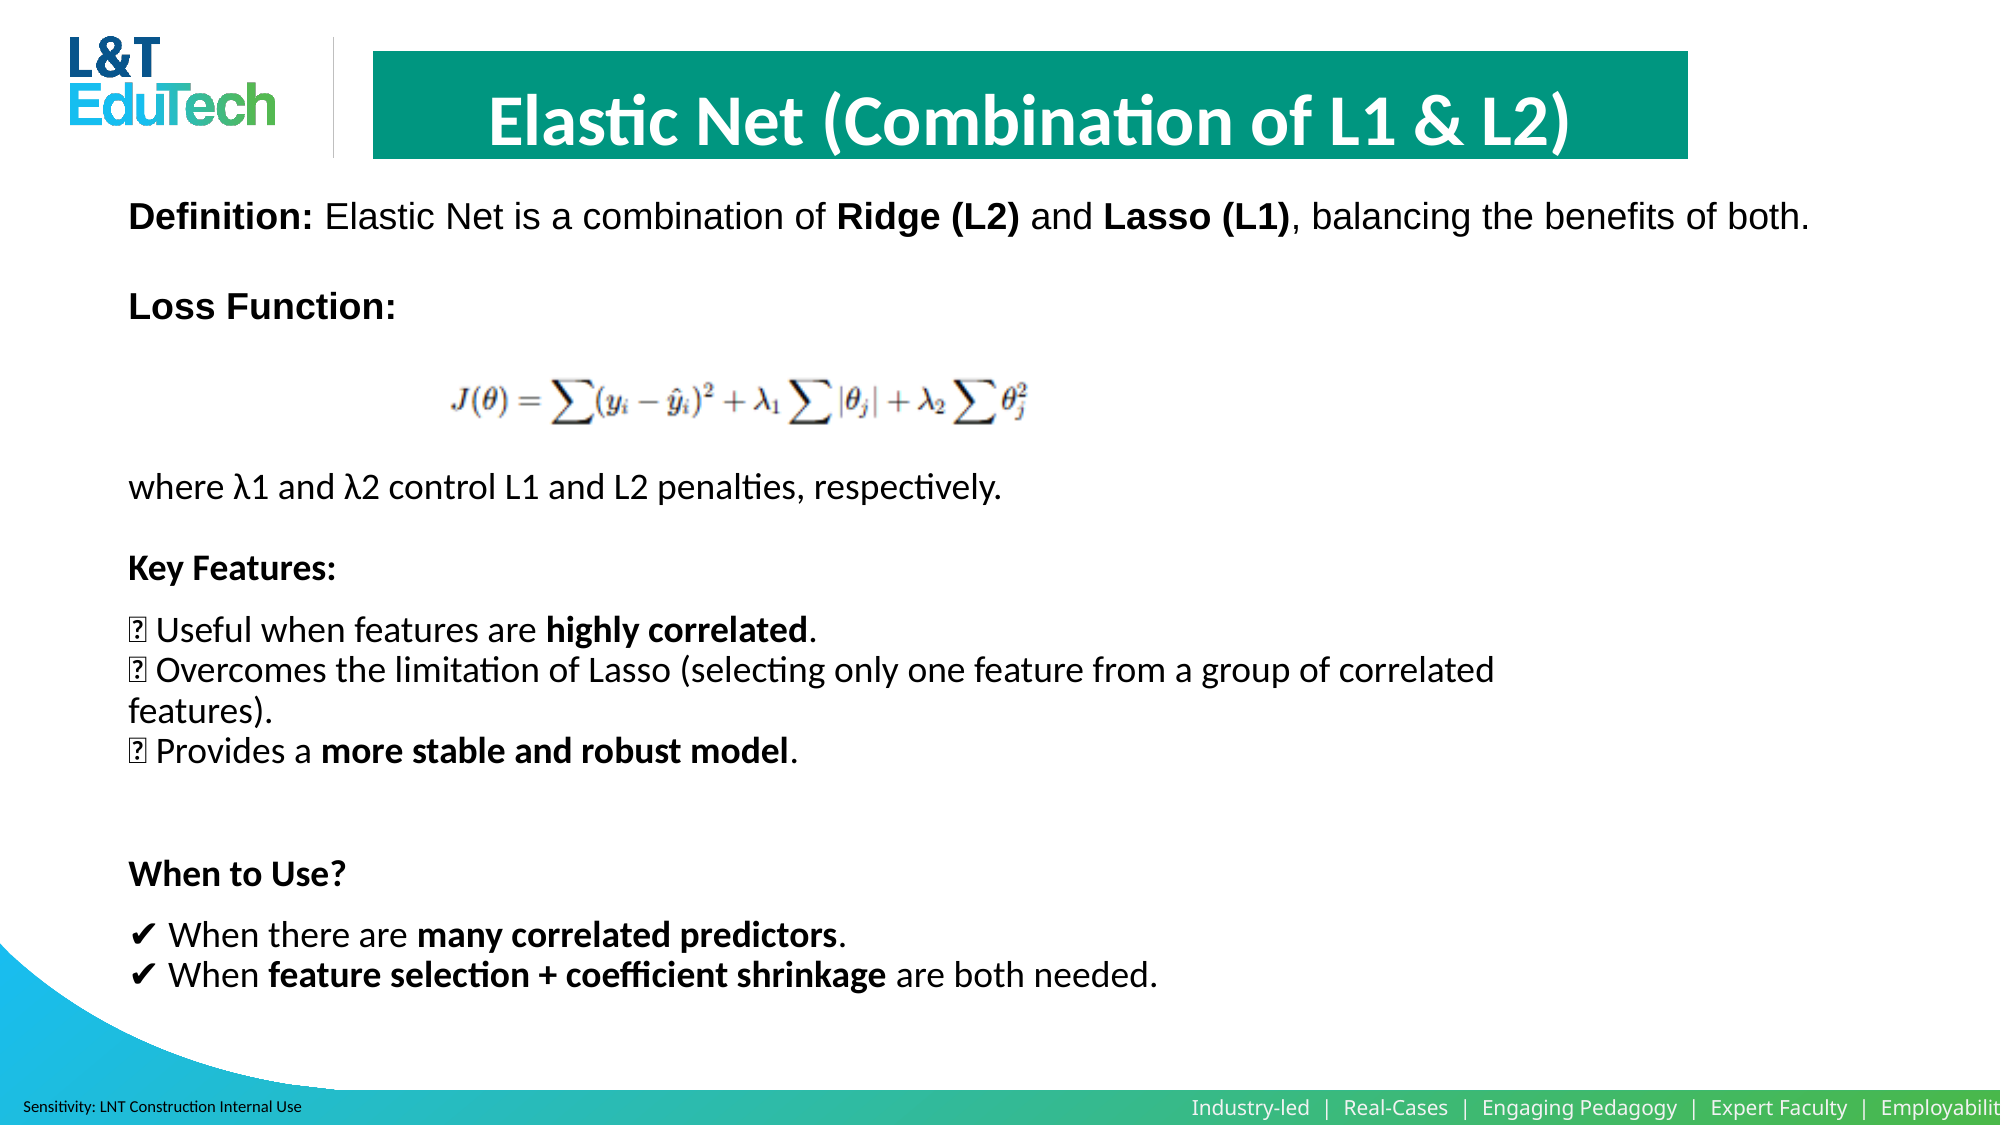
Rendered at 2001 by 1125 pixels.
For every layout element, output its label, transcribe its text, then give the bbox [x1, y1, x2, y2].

picture [438, 349, 1045, 450]
picture [70, 36, 113, 126]
list Definition: Elastic Net is a combination of Ridge (L2) and Lasso (L1), balancing the benefits of both. Loss Function: where λ1​ and λ2​ control L1 and L2 penalties, respectively. [113, 22, 1844, 676]
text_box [372, 50, 1689, 177]
text_box Key Features: ✅ Useful when features are highly correlated. ✅ Overcomes the limitation of Lasso (selecting only one feature from a group of correlated features). ✅ Provides a more stable and robust model. When to Use? ✔ When there are many correlated predictors. ✔ When feature selection + coefficient shrinkage are both needed. [113, 676, 1665, 1049]
